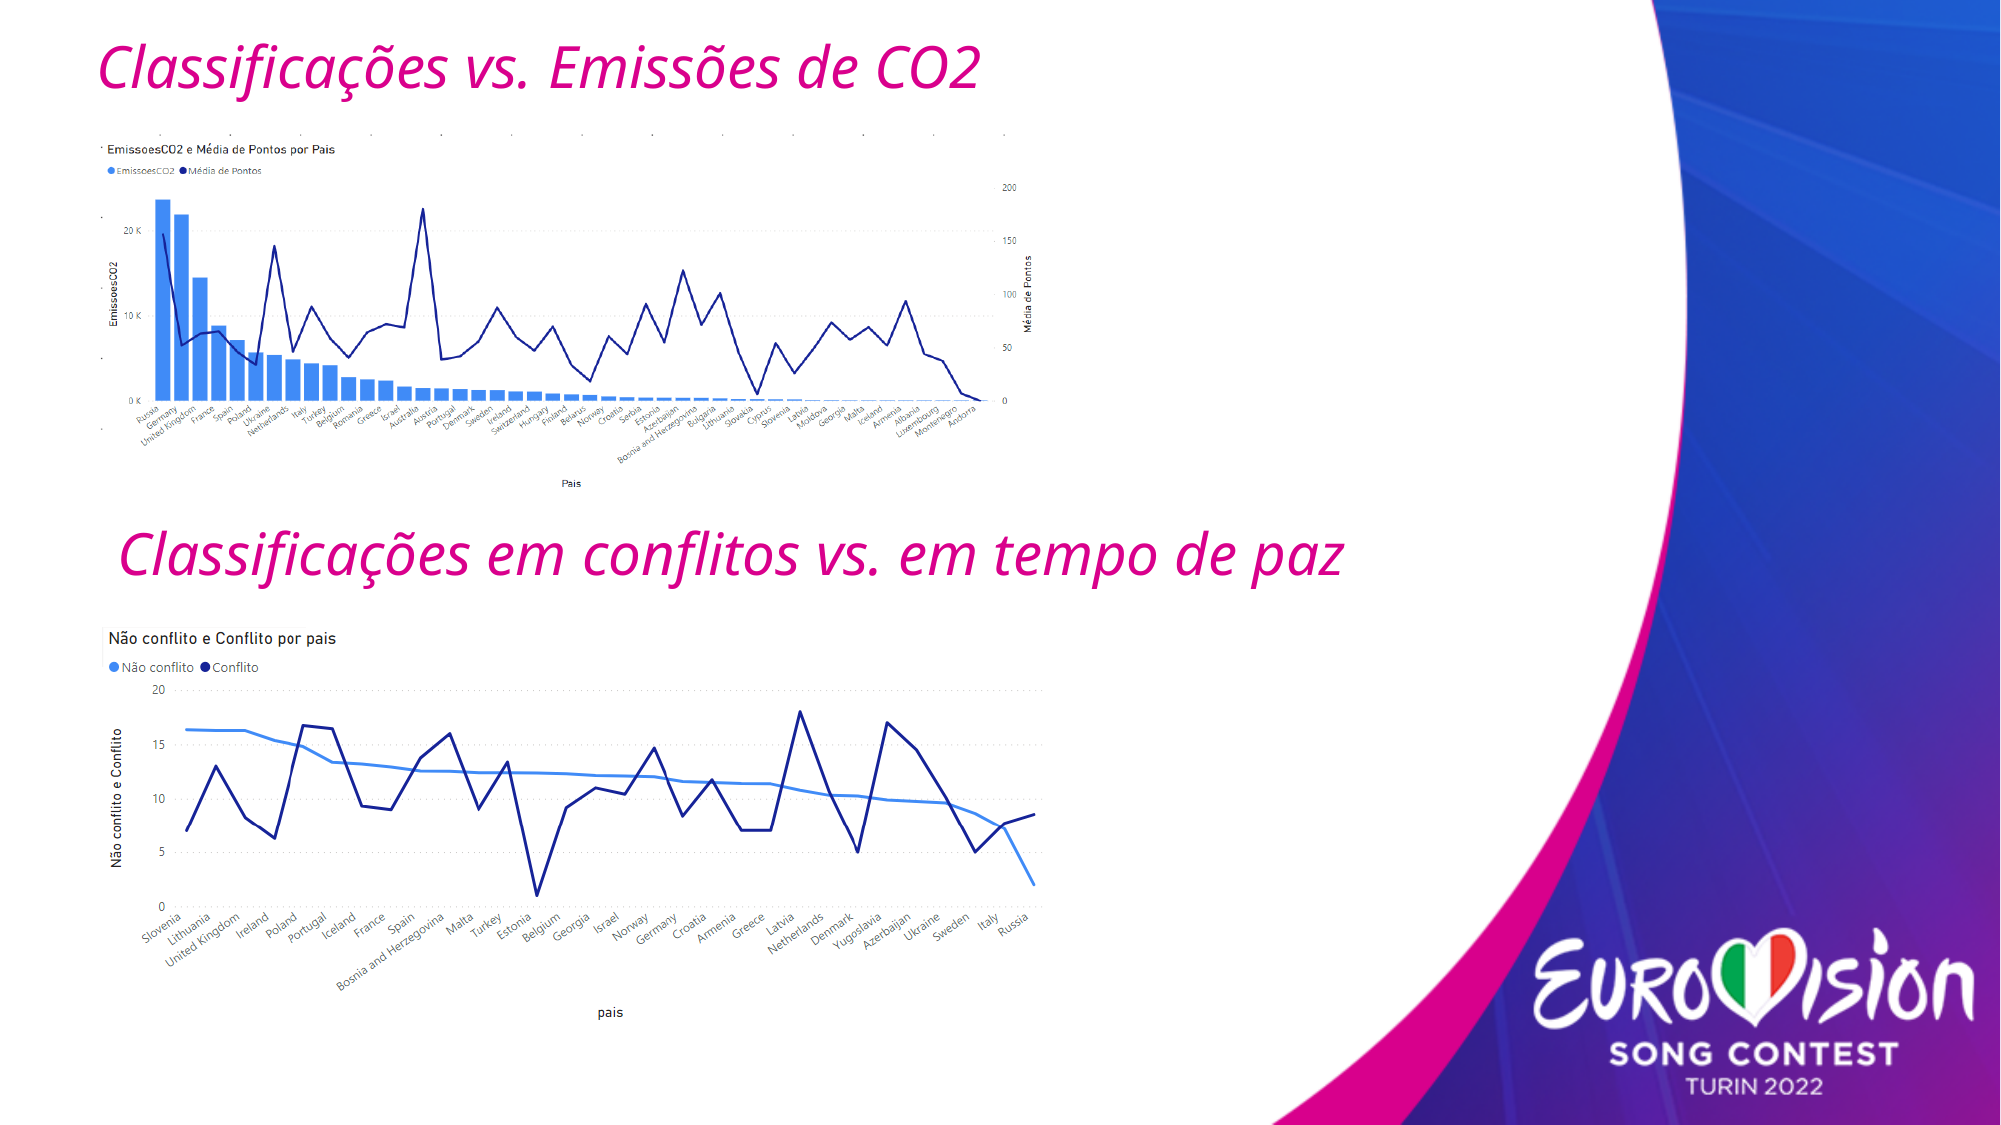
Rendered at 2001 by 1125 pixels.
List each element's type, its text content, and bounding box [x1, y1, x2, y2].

text_box Classificações vs. Emissões de CO2 [81, 22, 1434, 108]
picture [0, 0, 2001, 1125]
text_box Classificações em conflitos vs. em tempo de paz [102, 509, 1456, 595]
